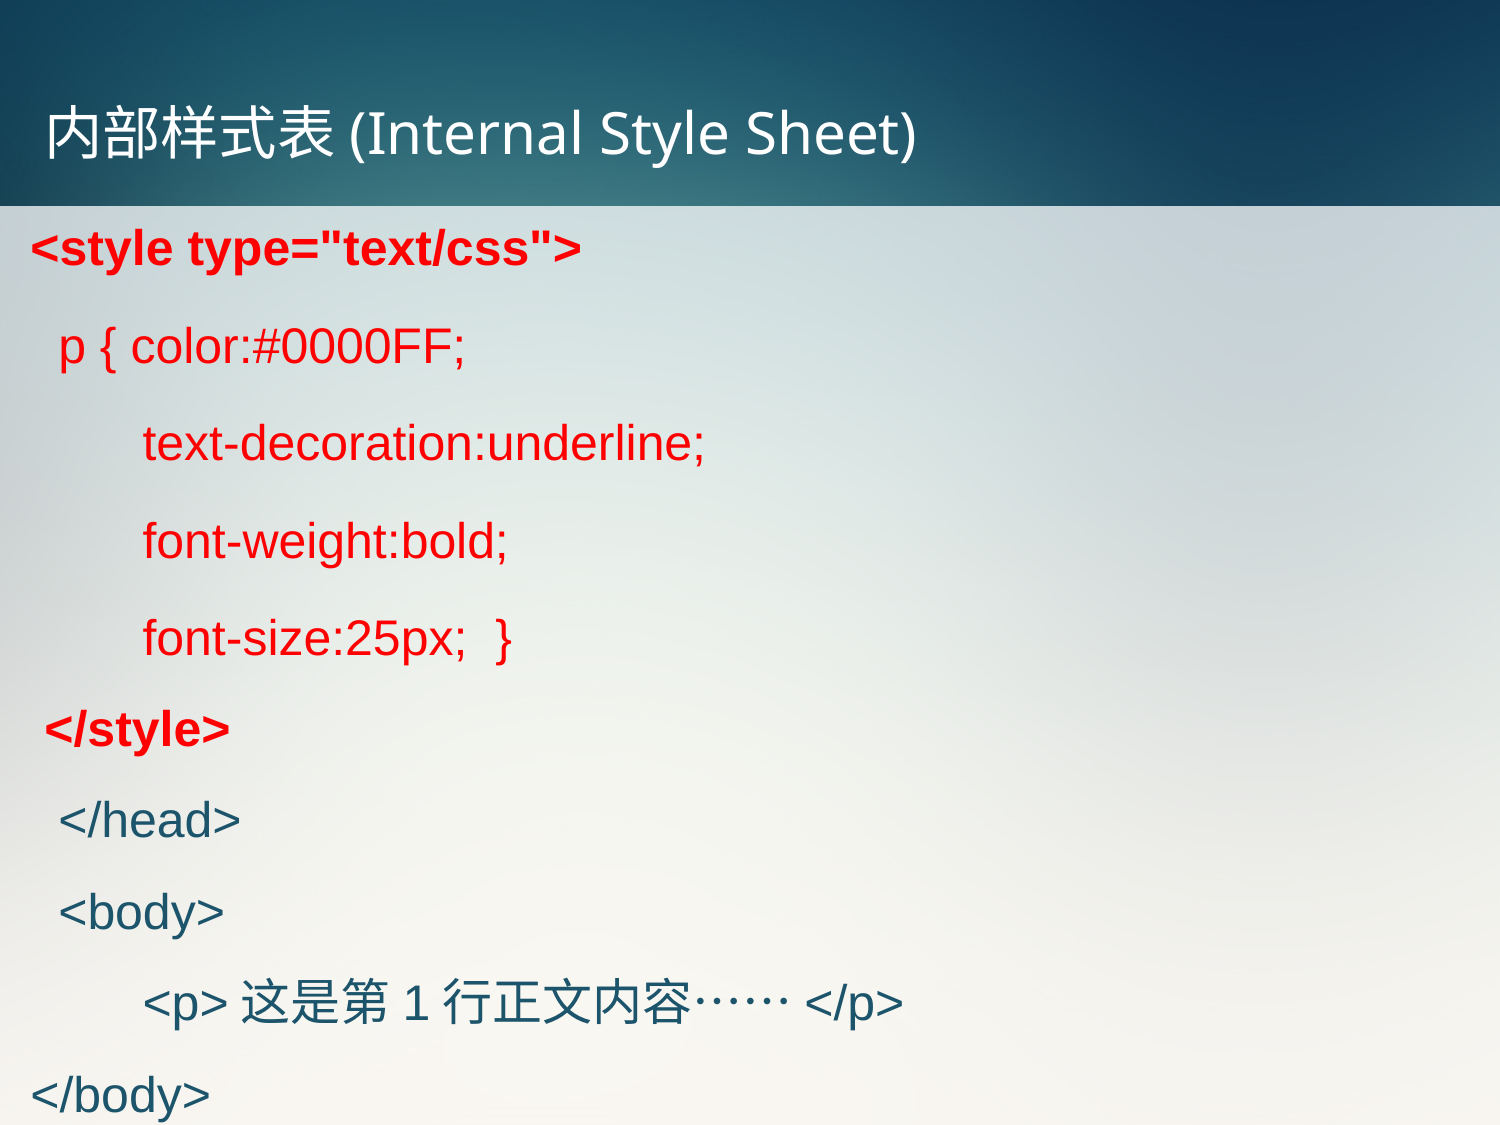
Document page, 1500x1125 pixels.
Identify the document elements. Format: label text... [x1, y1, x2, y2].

title 内部样式表(Internal Style Sheet) [29, 54, 1380, 208]
picture [0, 0, 1500, 206]
list <style type="text/css"> p { color:#0000FF; text-decoration:underline; font-weight:bold; font-size:25px; } </style> </head> <body> <p>这是第1行正文内容……</p> </body> [1, 208, 1500, 1125]
